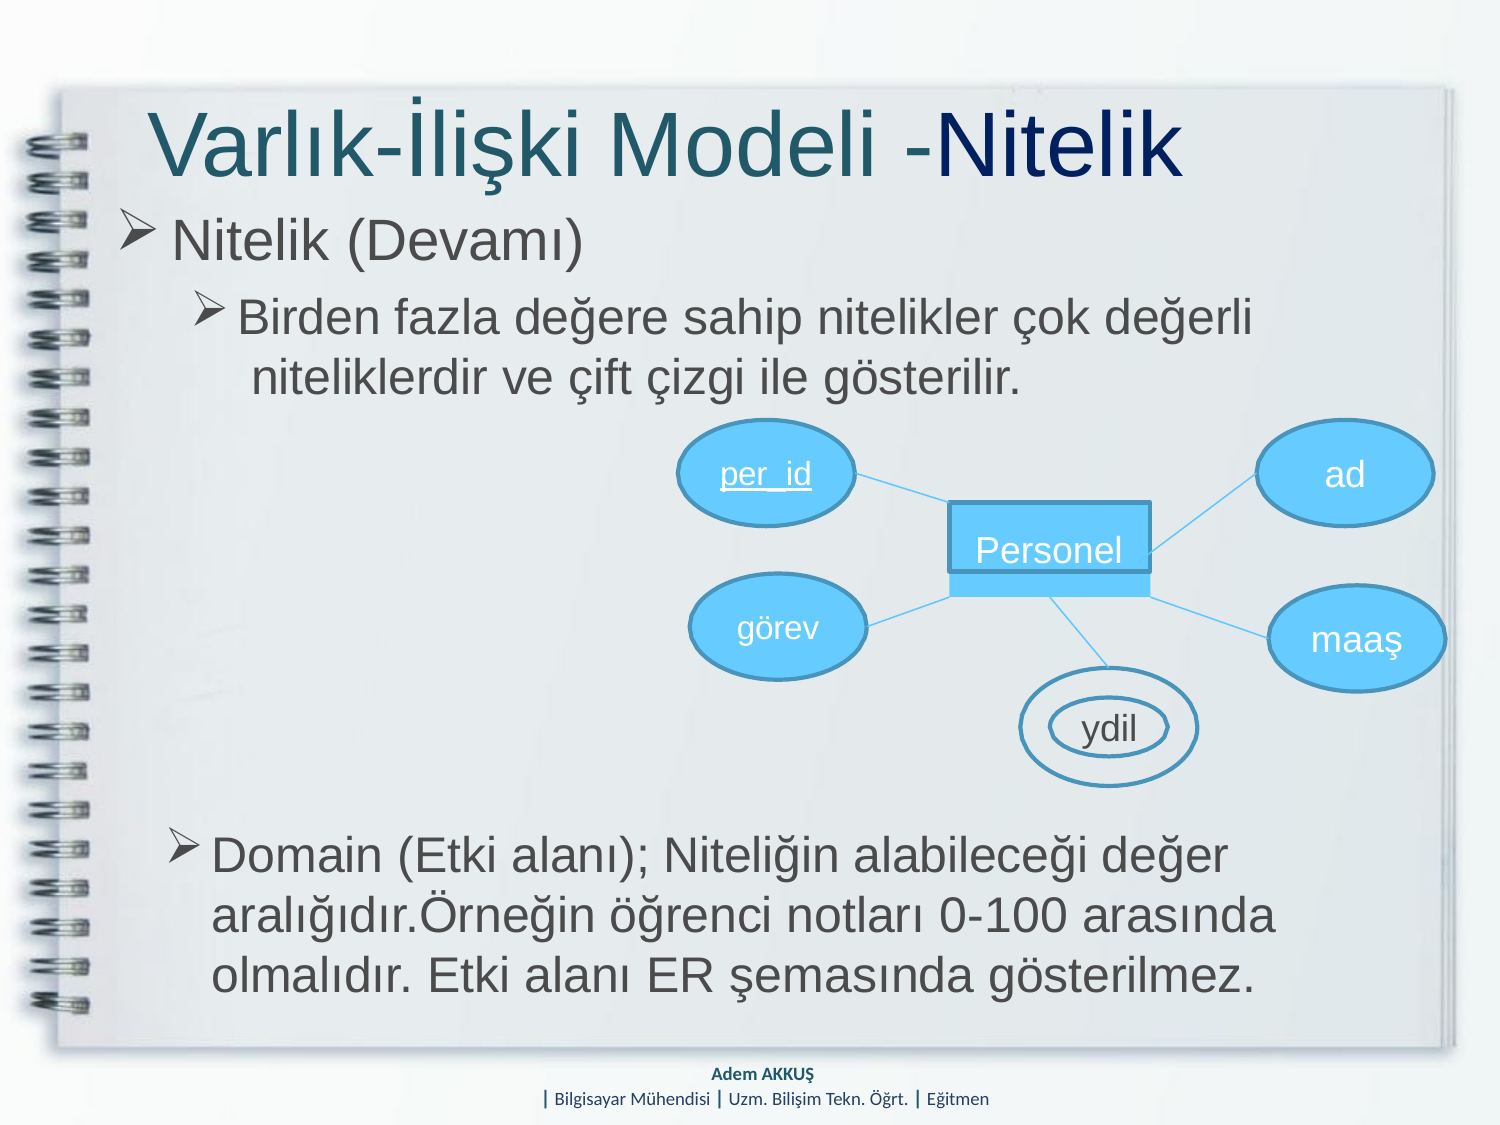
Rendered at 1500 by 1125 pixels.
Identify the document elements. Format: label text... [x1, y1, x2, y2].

footer Adem AKKUŞ | Bilgisayar Mühendisi | Uzm. Bilişim Tekn. Öğrt. | Eğitmen [450, 1061, 1080, 1110]
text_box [675, 417, 858, 529]
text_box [853, 471, 1270, 789]
text_box ydil Domain (Etki alanı); Niteliğin alabileceği değer aralığıdır.Örneğin öğrenci notları 0-100 arasında olmalıdır. Etki alanı ER şemasında gösterilmez. [162, 680, 1309, 1003]
text_box Nitelik (Devamı) Birden fazla değere sahip nitelikler çok değerli niteliklerdir ve çift çizgi ile gösterilir. [113, 185, 1260, 405]
picture [0, 0, 1500, 1125]
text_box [1254, 417, 1437, 529]
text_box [1274, 582, 1448, 694]
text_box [687, 571, 848, 683]
title Varlık-İlişki Modeli -Nitelik [144, 82, 1369, 273]
